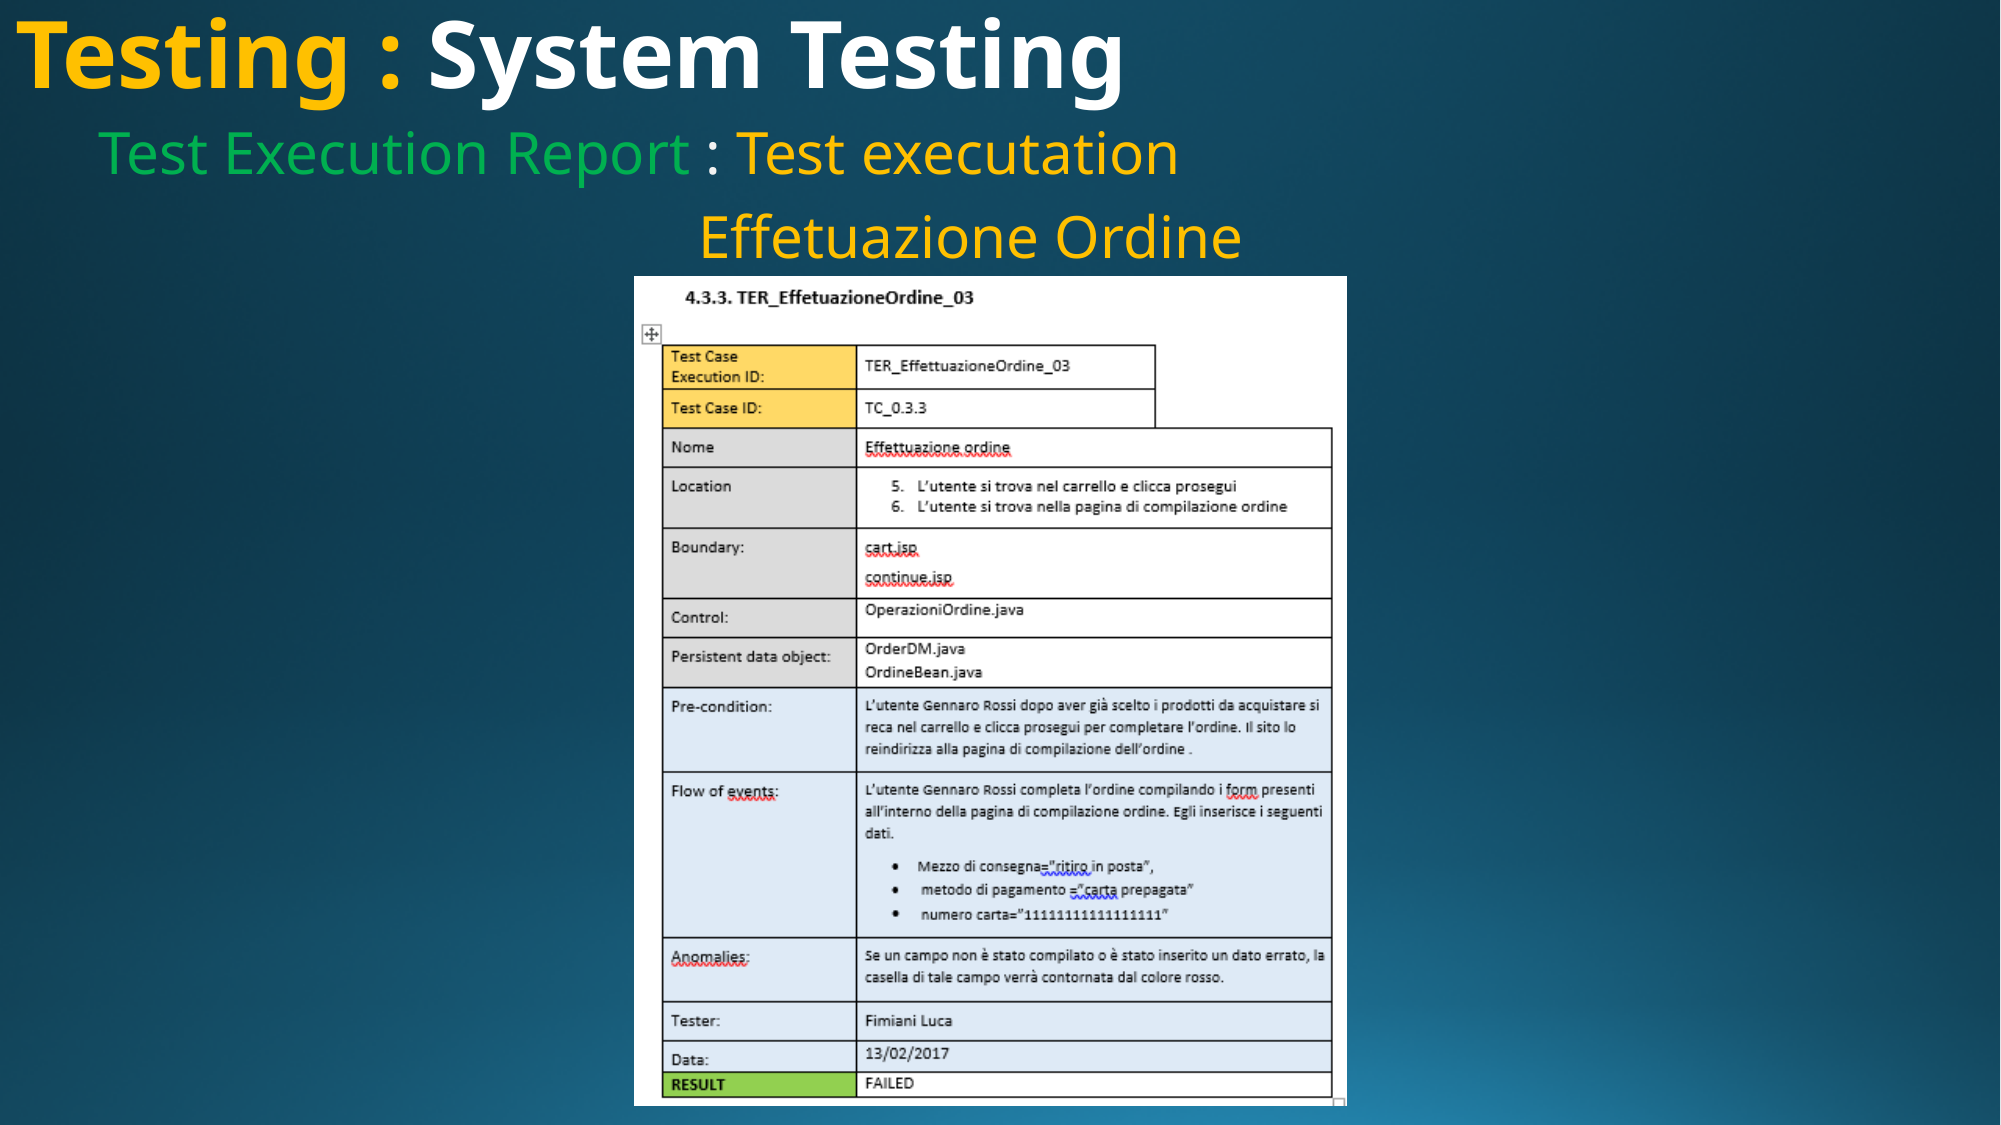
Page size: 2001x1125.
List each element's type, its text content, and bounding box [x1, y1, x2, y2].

picture [0, 0, 2001, 1125]
title Testing : System Testing [0, 0, 1981, 117]
list Test Execution Report : Test executation Effetuazione Ordine [83, 116, 1981, 1039]
